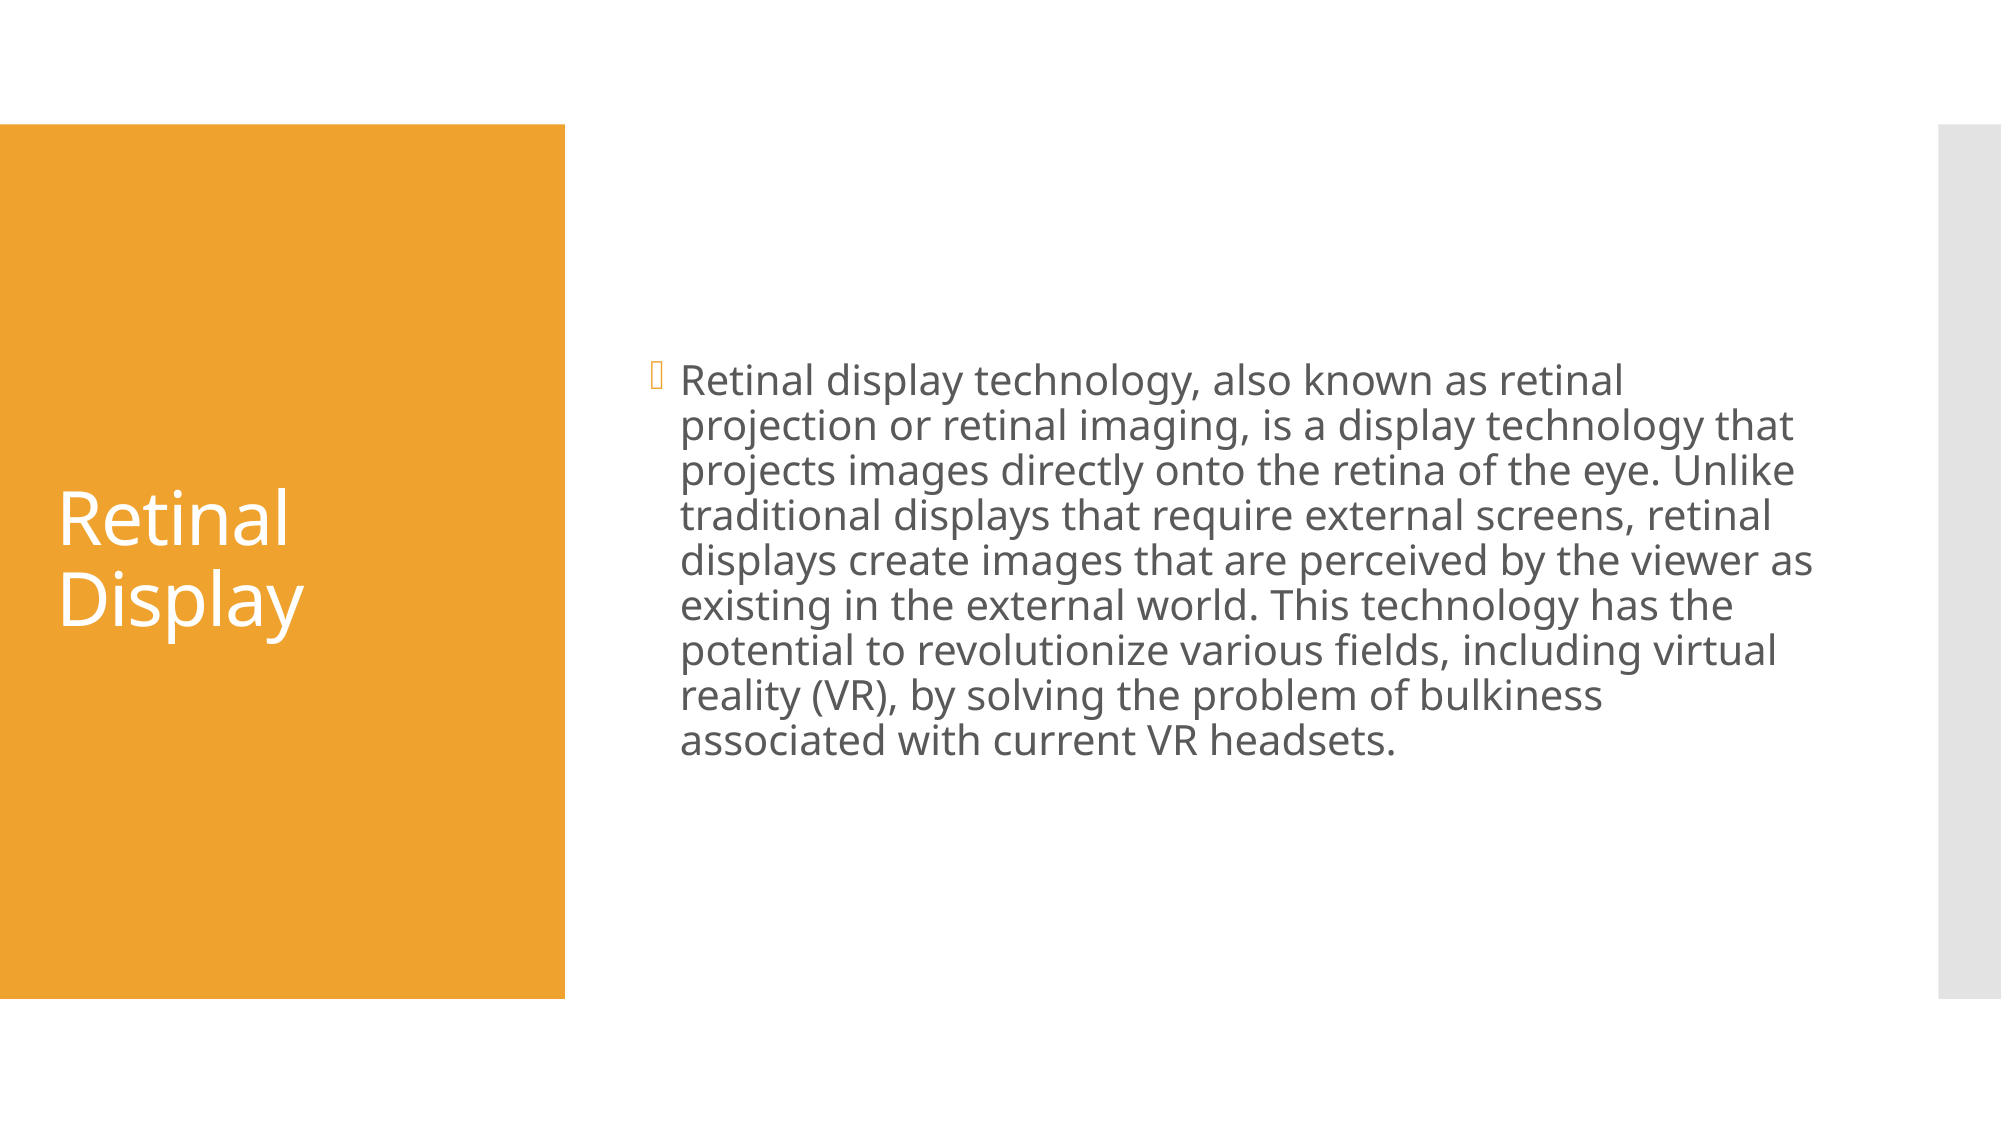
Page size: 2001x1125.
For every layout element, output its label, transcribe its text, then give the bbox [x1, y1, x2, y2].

title Retinal Display [41, 184, 525, 940]
list Retinal display technology, also known as retinal projection or retinal imaging, is a display technology that projects images directly onto the retina of the eye. Unlike traditional displays that require external screens, retinal displays create images that are perceived by the viewer as existing in the external world. This technology has the potential to revolutionize various fields, including virtual reality (VR), by solving the problem of bulkiness associated with current VR headsets. [634, 141, 1835, 982]
